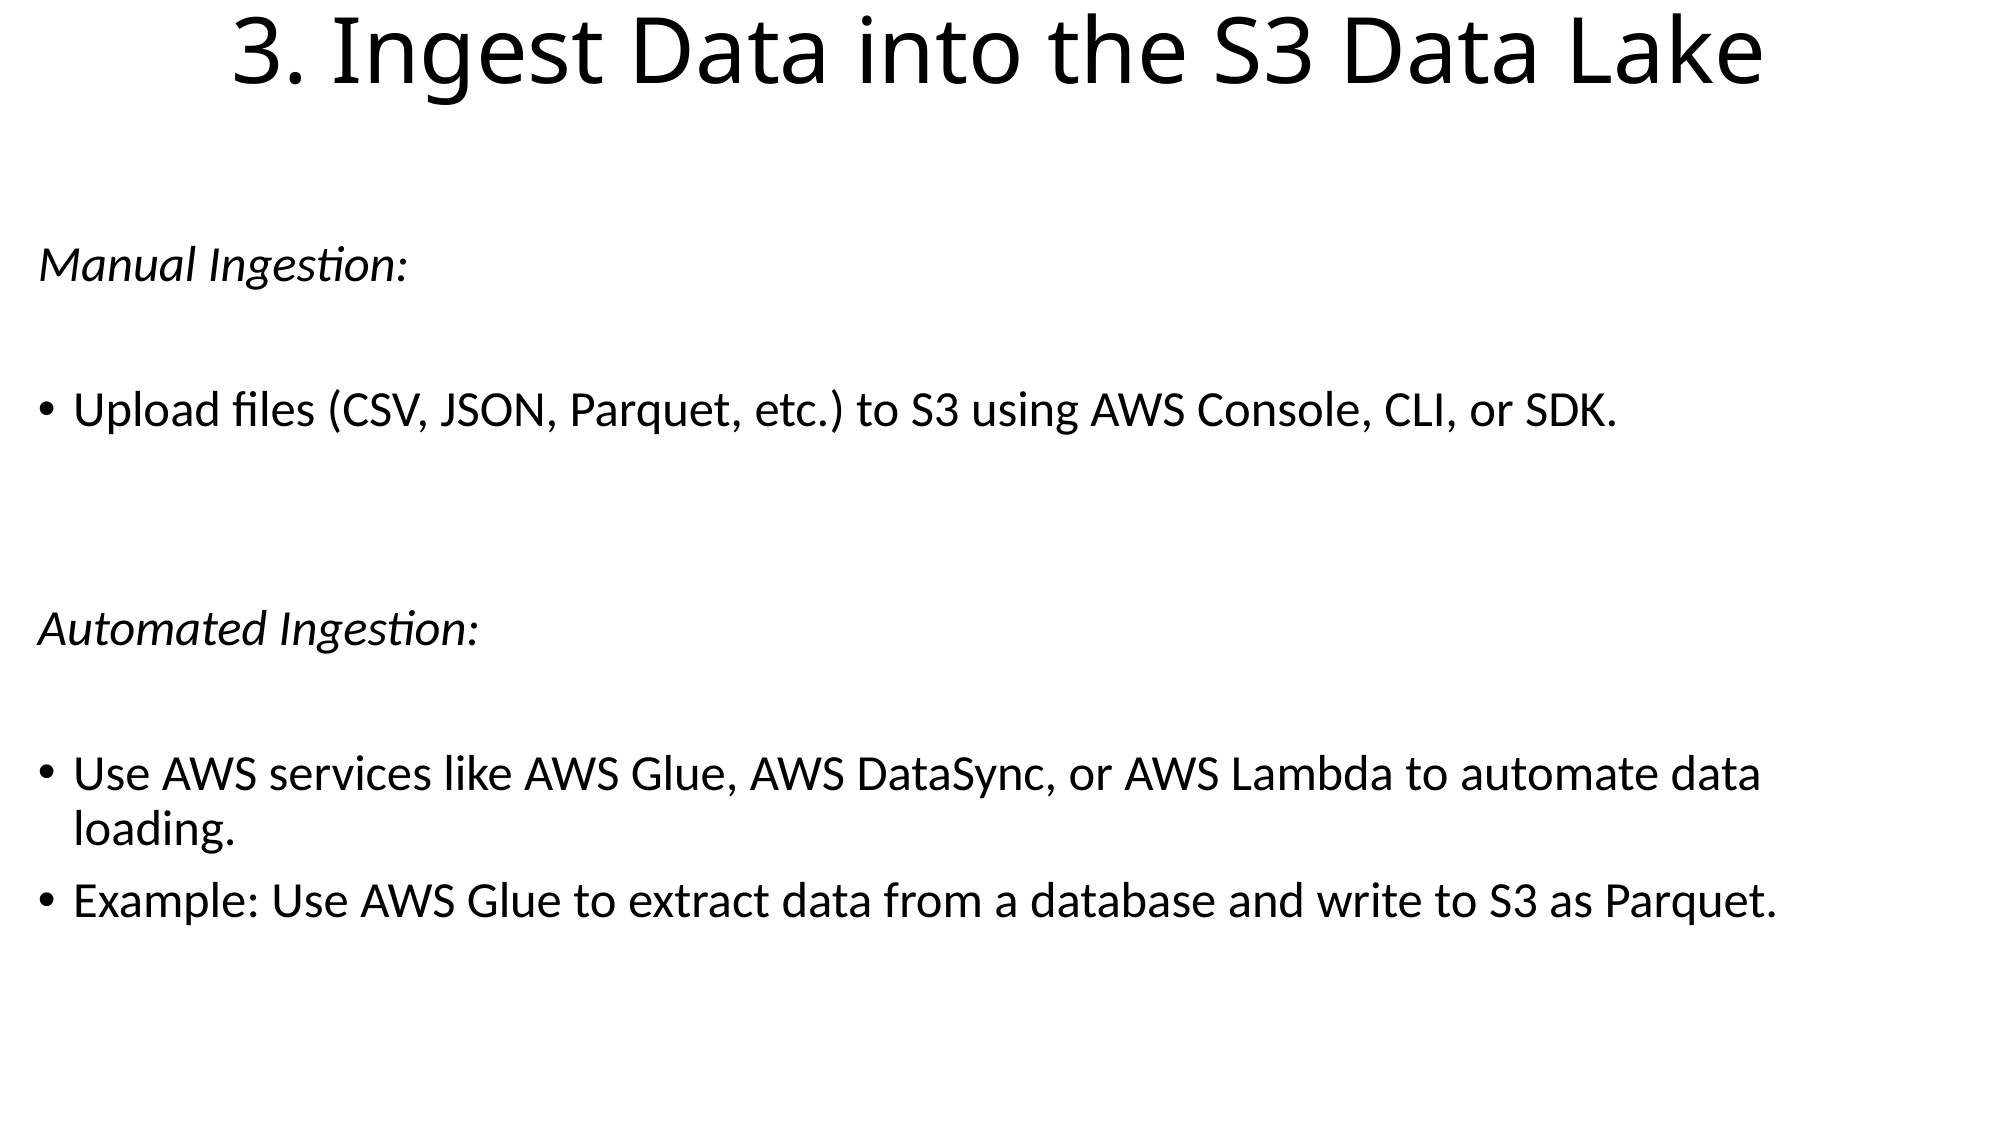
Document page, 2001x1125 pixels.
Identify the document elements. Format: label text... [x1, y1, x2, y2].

title 3. Ingest Data into the S3 Data Lake [216, 0, 1942, 218]
list Manual Ingestion: Upload files (CSV, JSON, Parquet, etc.) to S3 using AWS Console, CLI, or SDK. Automated Ingestion: Use AWS services like AWS Glue, AWS DataSync, or AWS Lambda to automate data loading. Example: Use AWS Glue to extract data from a database and write to S3 as Parquet. [22, 230, 1881, 944]
